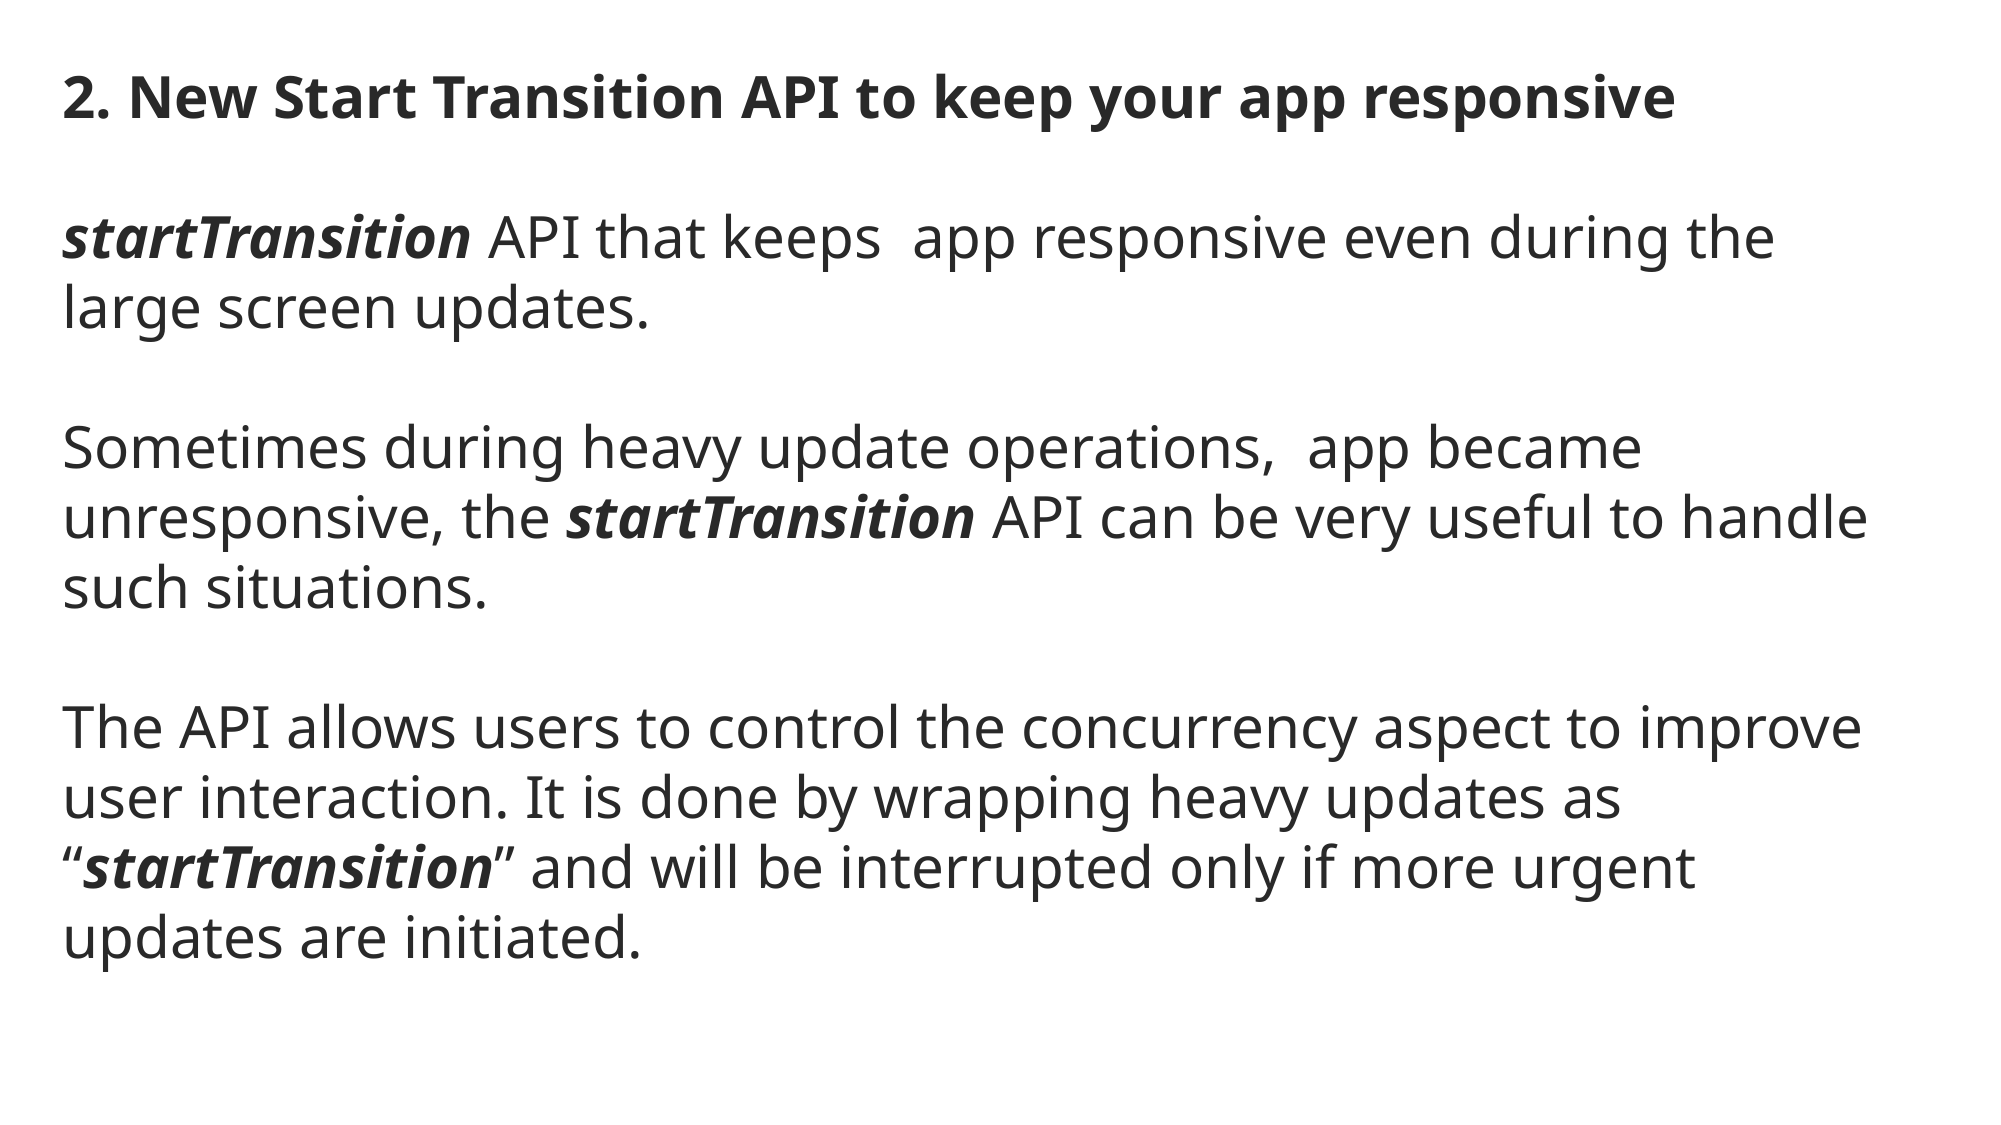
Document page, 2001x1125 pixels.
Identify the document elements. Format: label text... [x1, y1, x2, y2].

text_box 2. New Start Transition API to keep your app responsive startTransition API that keeps app responsive even during the large screen updates. Sometimes during heavy update operations, app became unresponsive, the startTransition API can be very useful to handle such situations. The API allows users to control the concurrency aspect to improve user interaction. It is done by wrapping heavy updates as “startTransition” and will be interrupted only if more urgent updates are initiated. [47, 53, 1924, 978]
